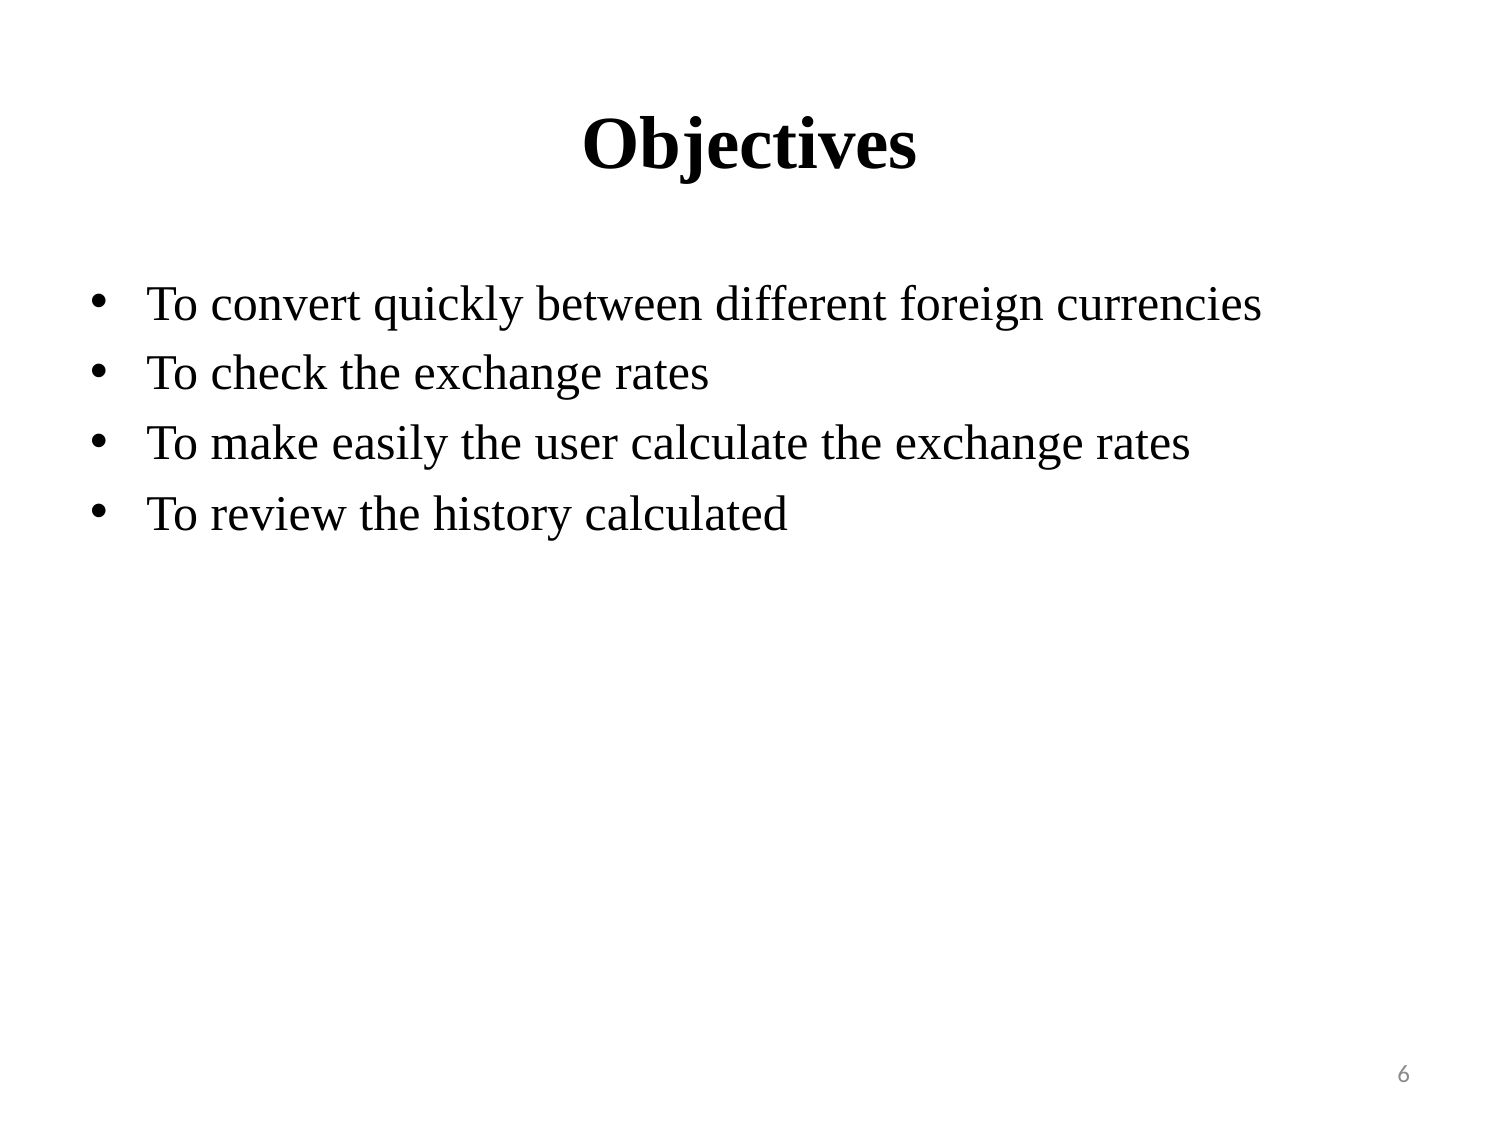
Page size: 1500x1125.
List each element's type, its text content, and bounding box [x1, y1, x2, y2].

list To convert quickly between different foreign currencies To check the exchange rates To make easily the user calculate the exchange rates To review the history calculated [75, 262, 1425, 1005]
title Objectives [75, 45, 1425, 233]
slide_number 6 [1074, 1042, 1425, 1103]
